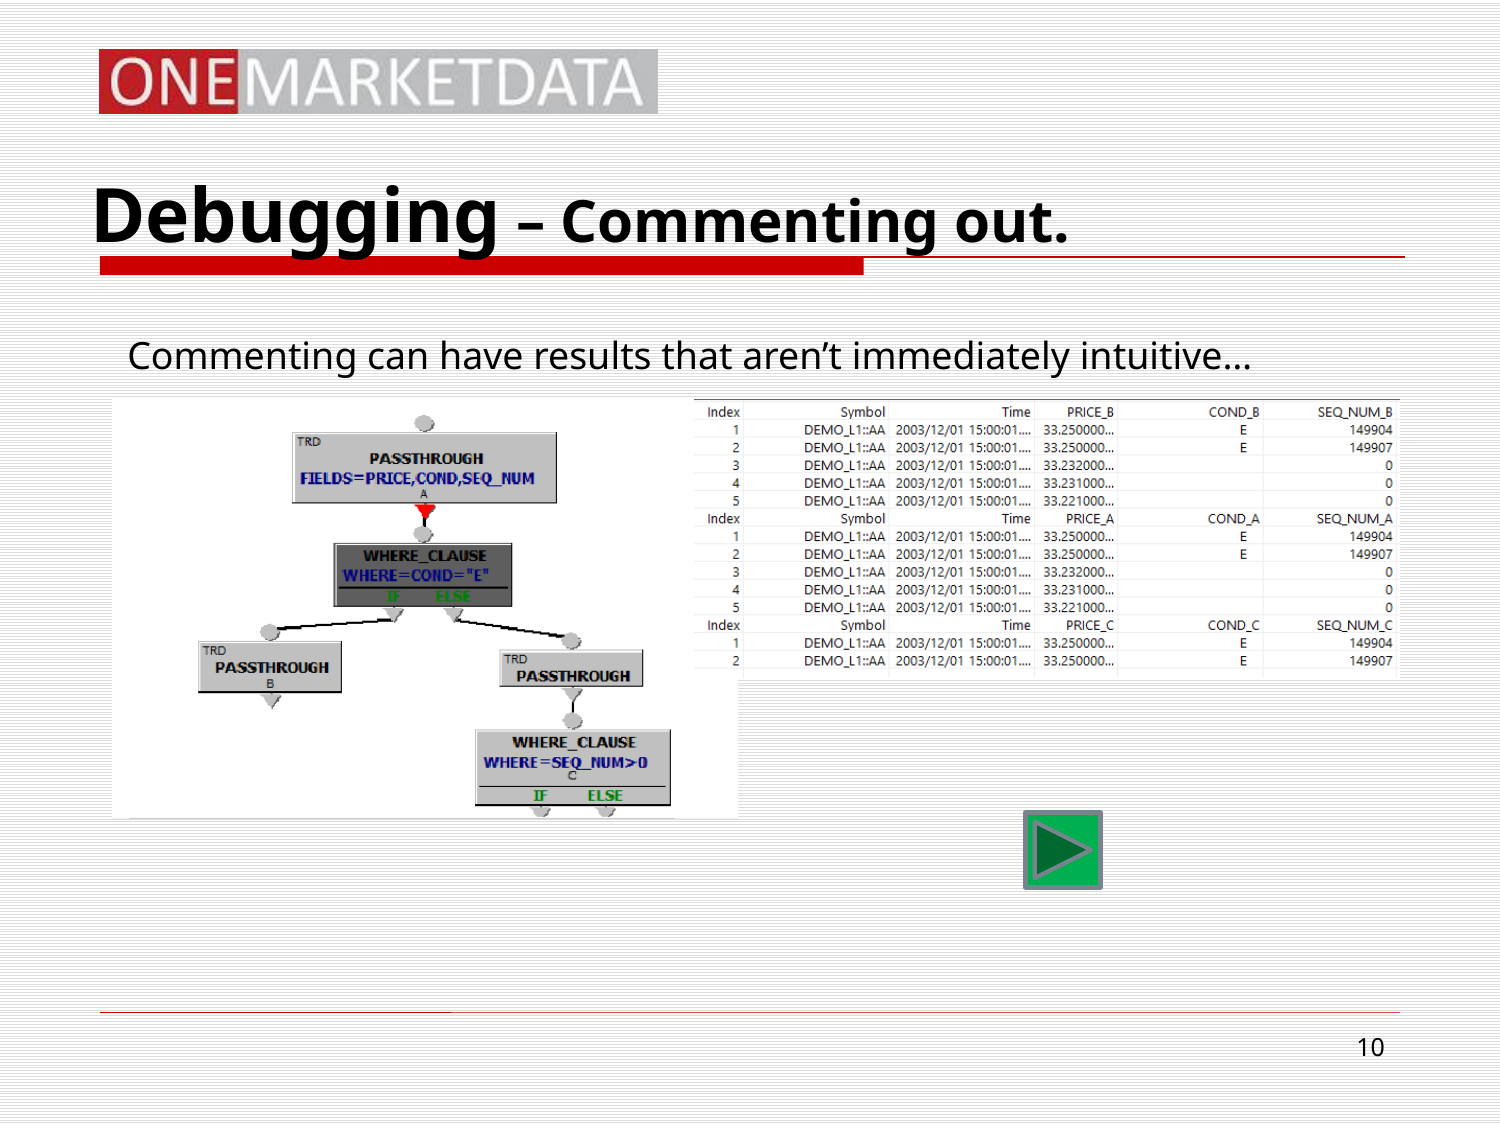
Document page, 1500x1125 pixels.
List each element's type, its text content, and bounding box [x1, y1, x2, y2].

slide_number 10 [1074, 1024, 1401, 1103]
text_box Commenting can have results that aren’t immediately intuitive… [112, 324, 1400, 385]
text_box [1023, 810, 1103, 890]
title Debugging – Commenting out. [75, 153, 1388, 266]
picture [99, 49, 658, 114]
picture [112, 399, 1401, 820]
